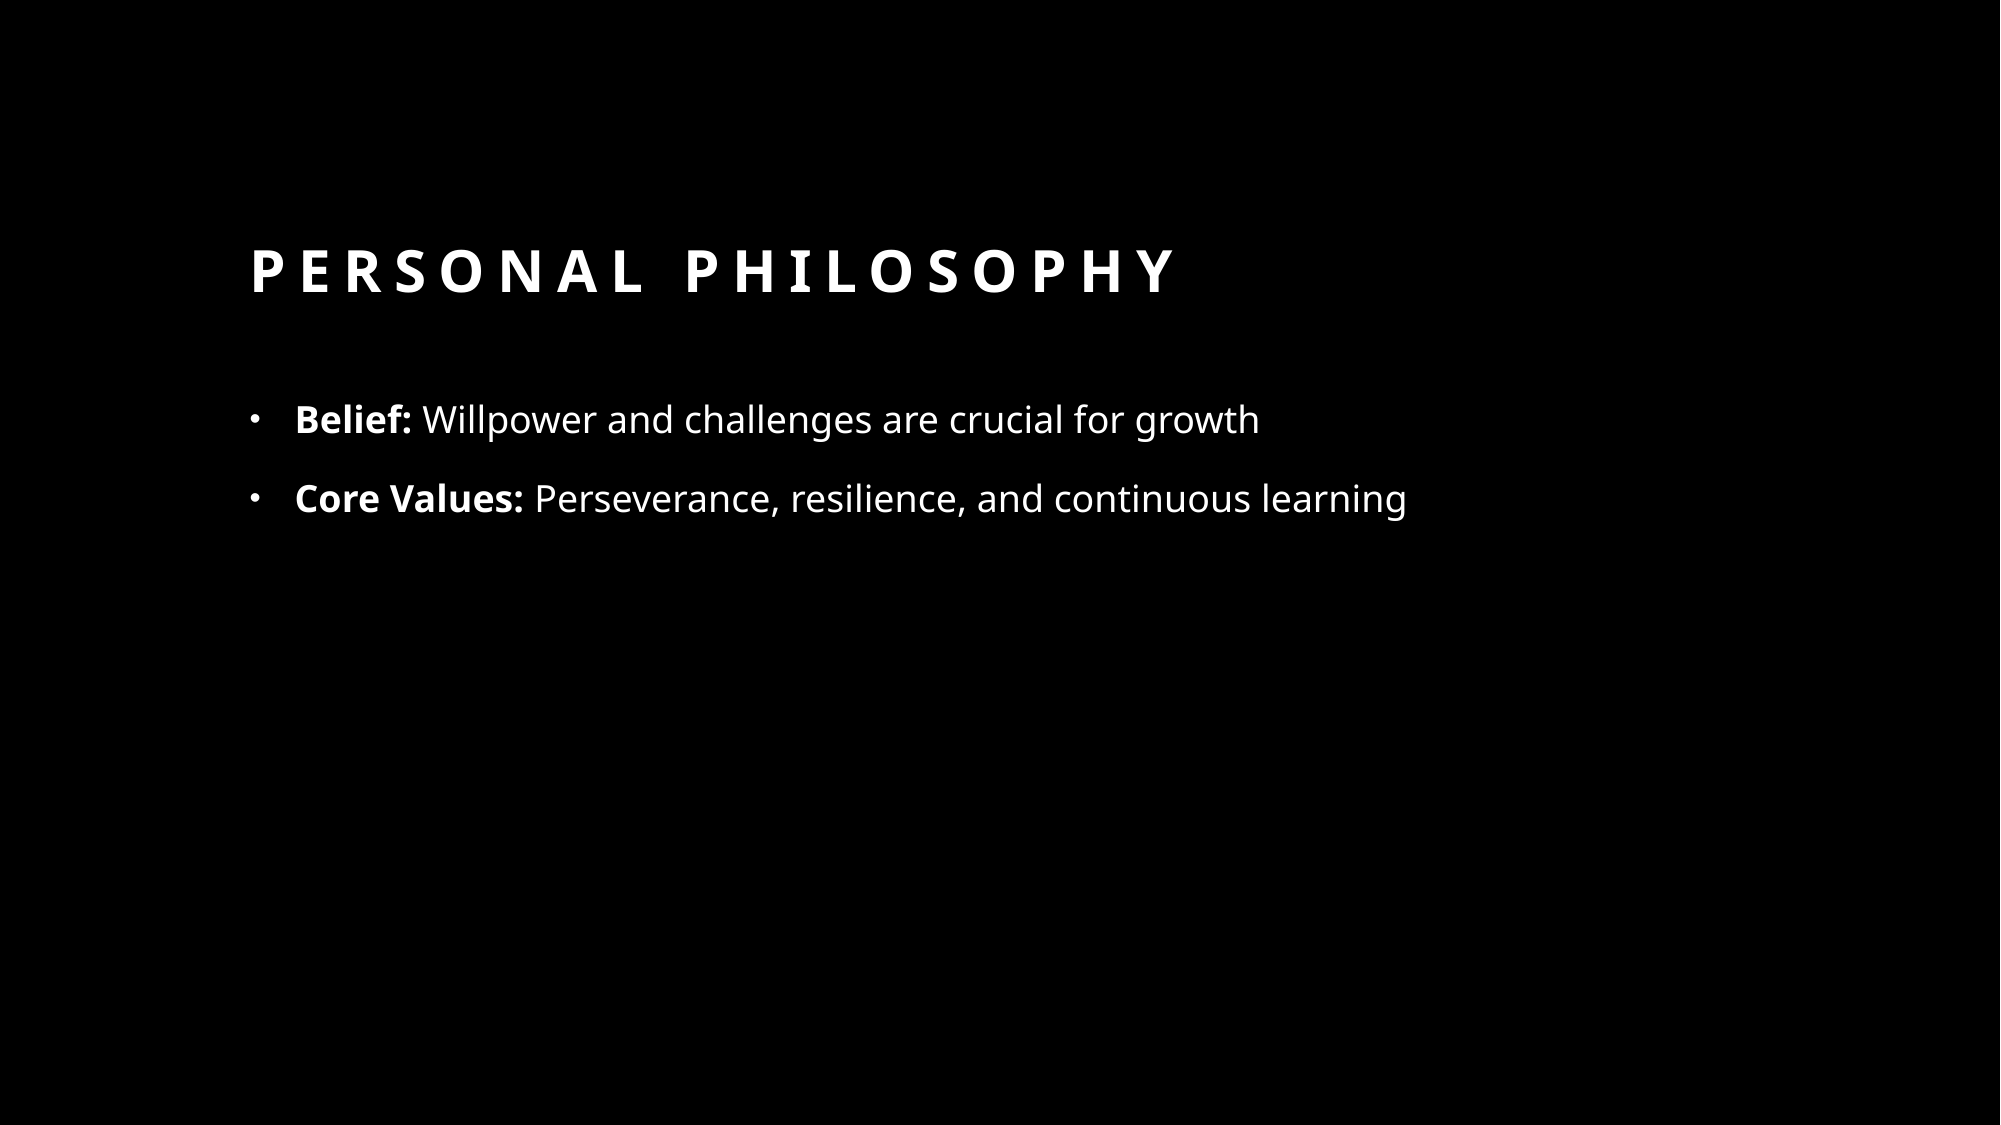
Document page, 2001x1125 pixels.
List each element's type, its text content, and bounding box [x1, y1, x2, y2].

title Personal Philosophy [234, 171, 1750, 313]
list Belief: Willpower and challenges are crucial for growth Core Values: Perseverance, resilience, and continuous learning [234, 375, 1750, 1000]
